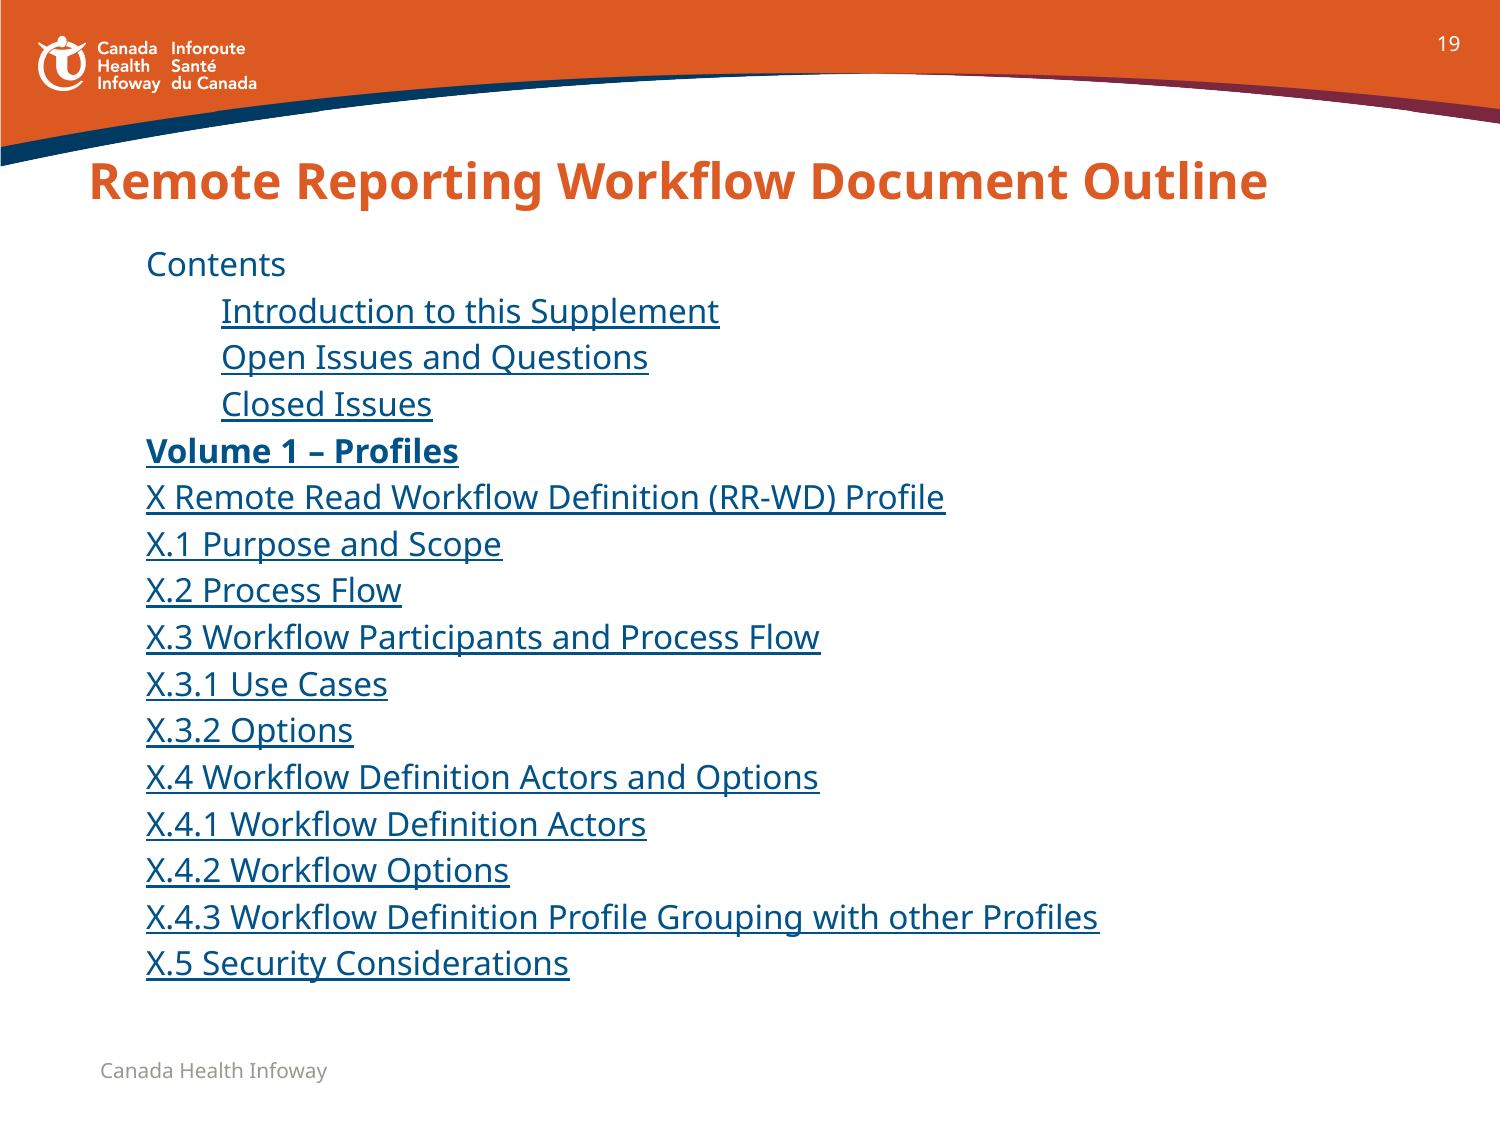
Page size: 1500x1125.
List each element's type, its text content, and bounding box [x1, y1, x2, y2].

picture [0, 0, 1500, 167]
footer Canada Health Infoway [100, 1057, 576, 1106]
list Contents Introduction to this Supplement Open Issues and Questions Closed Issues Volume 1 – Profiles X Remote Read Workflow Definition (RR-WD) Profile X.1 Purpose and Scope X.2 Process Flow X.3 Workflow Participants and Process Flow X.3.1 Use Cases X.3.2 Options X.4 Workflow Definition Actors and Options X.4.1 Workflow Definition Actors X.4.2 Workflow Options X.4.3 Workflow Definition Profile Grouping with other Profiles X.5 Security Considerations [146, 243, 1495, 1094]
slide_number 19 [1352, 31, 1461, 79]
title Remote Reporting Workflow Document Outline [88, 149, 1437, 232]
